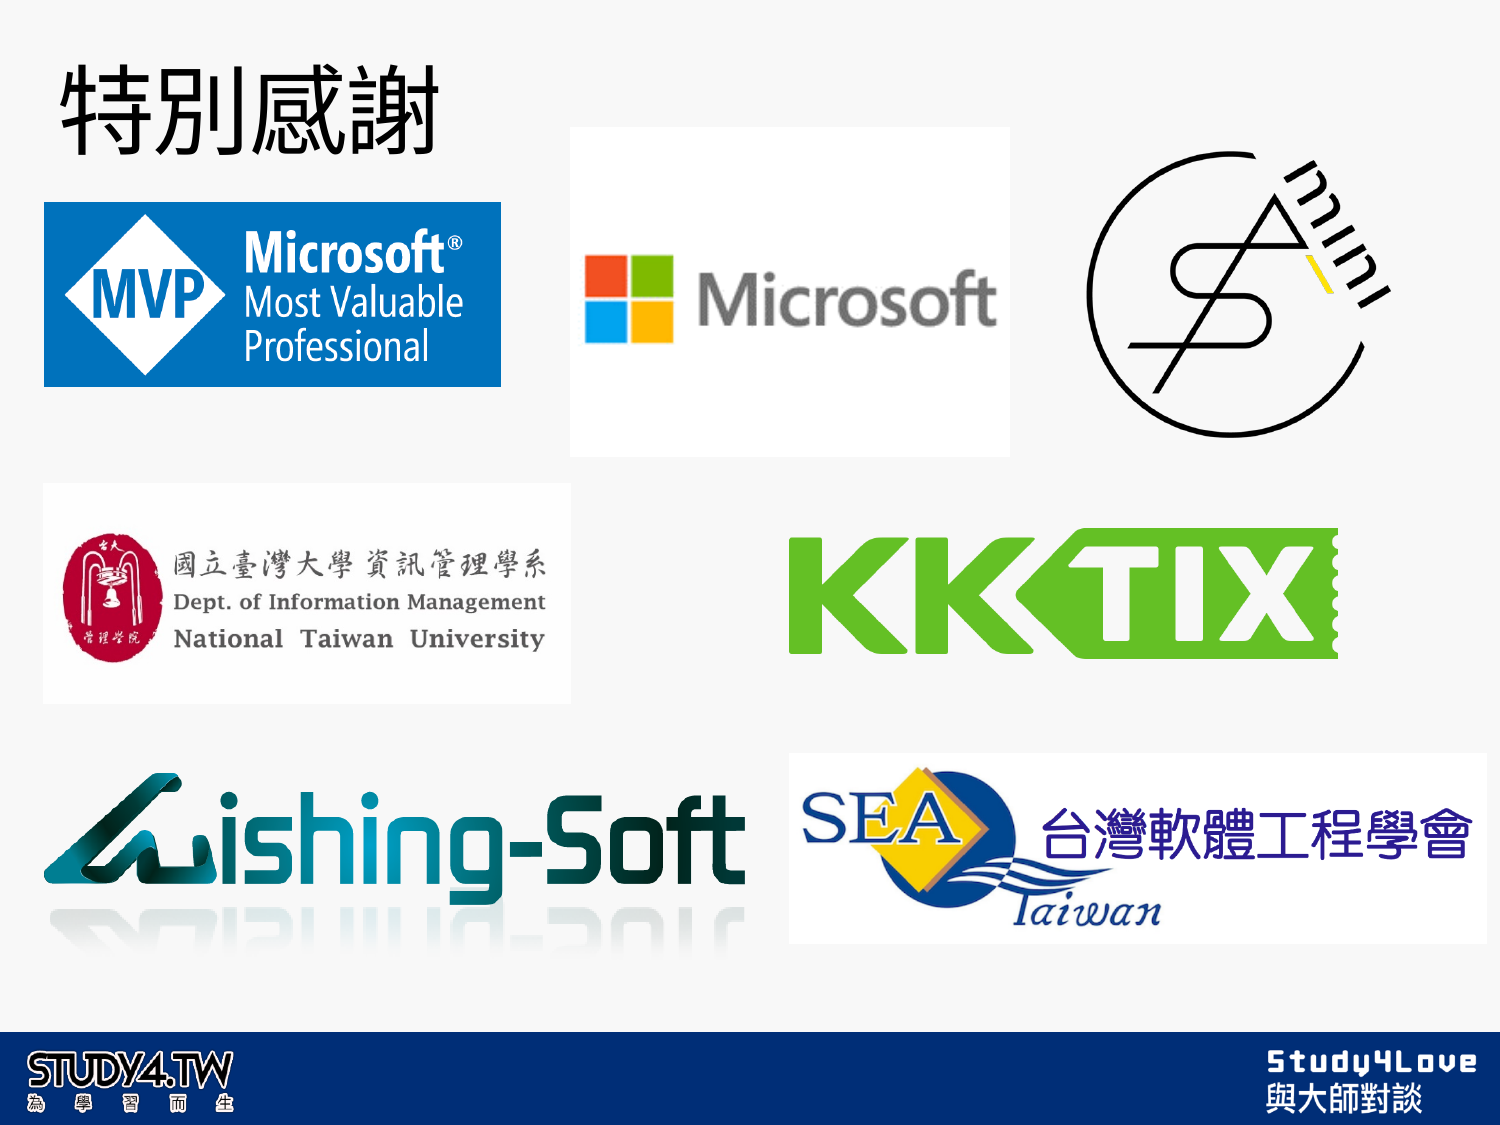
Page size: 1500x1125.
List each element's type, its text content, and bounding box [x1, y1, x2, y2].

picture [43, 772, 745, 967]
picture [789, 752, 1487, 945]
picture [19, 1040, 242, 1117]
picture [43, 202, 501, 388]
picture [1258, 1039, 1481, 1122]
picture [1085, 139, 1392, 446]
picture [569, 126, 1010, 457]
title 特別感謝 [33, 47, 1468, 196]
picture [43, 483, 571, 704]
picture [789, 527, 1338, 660]
